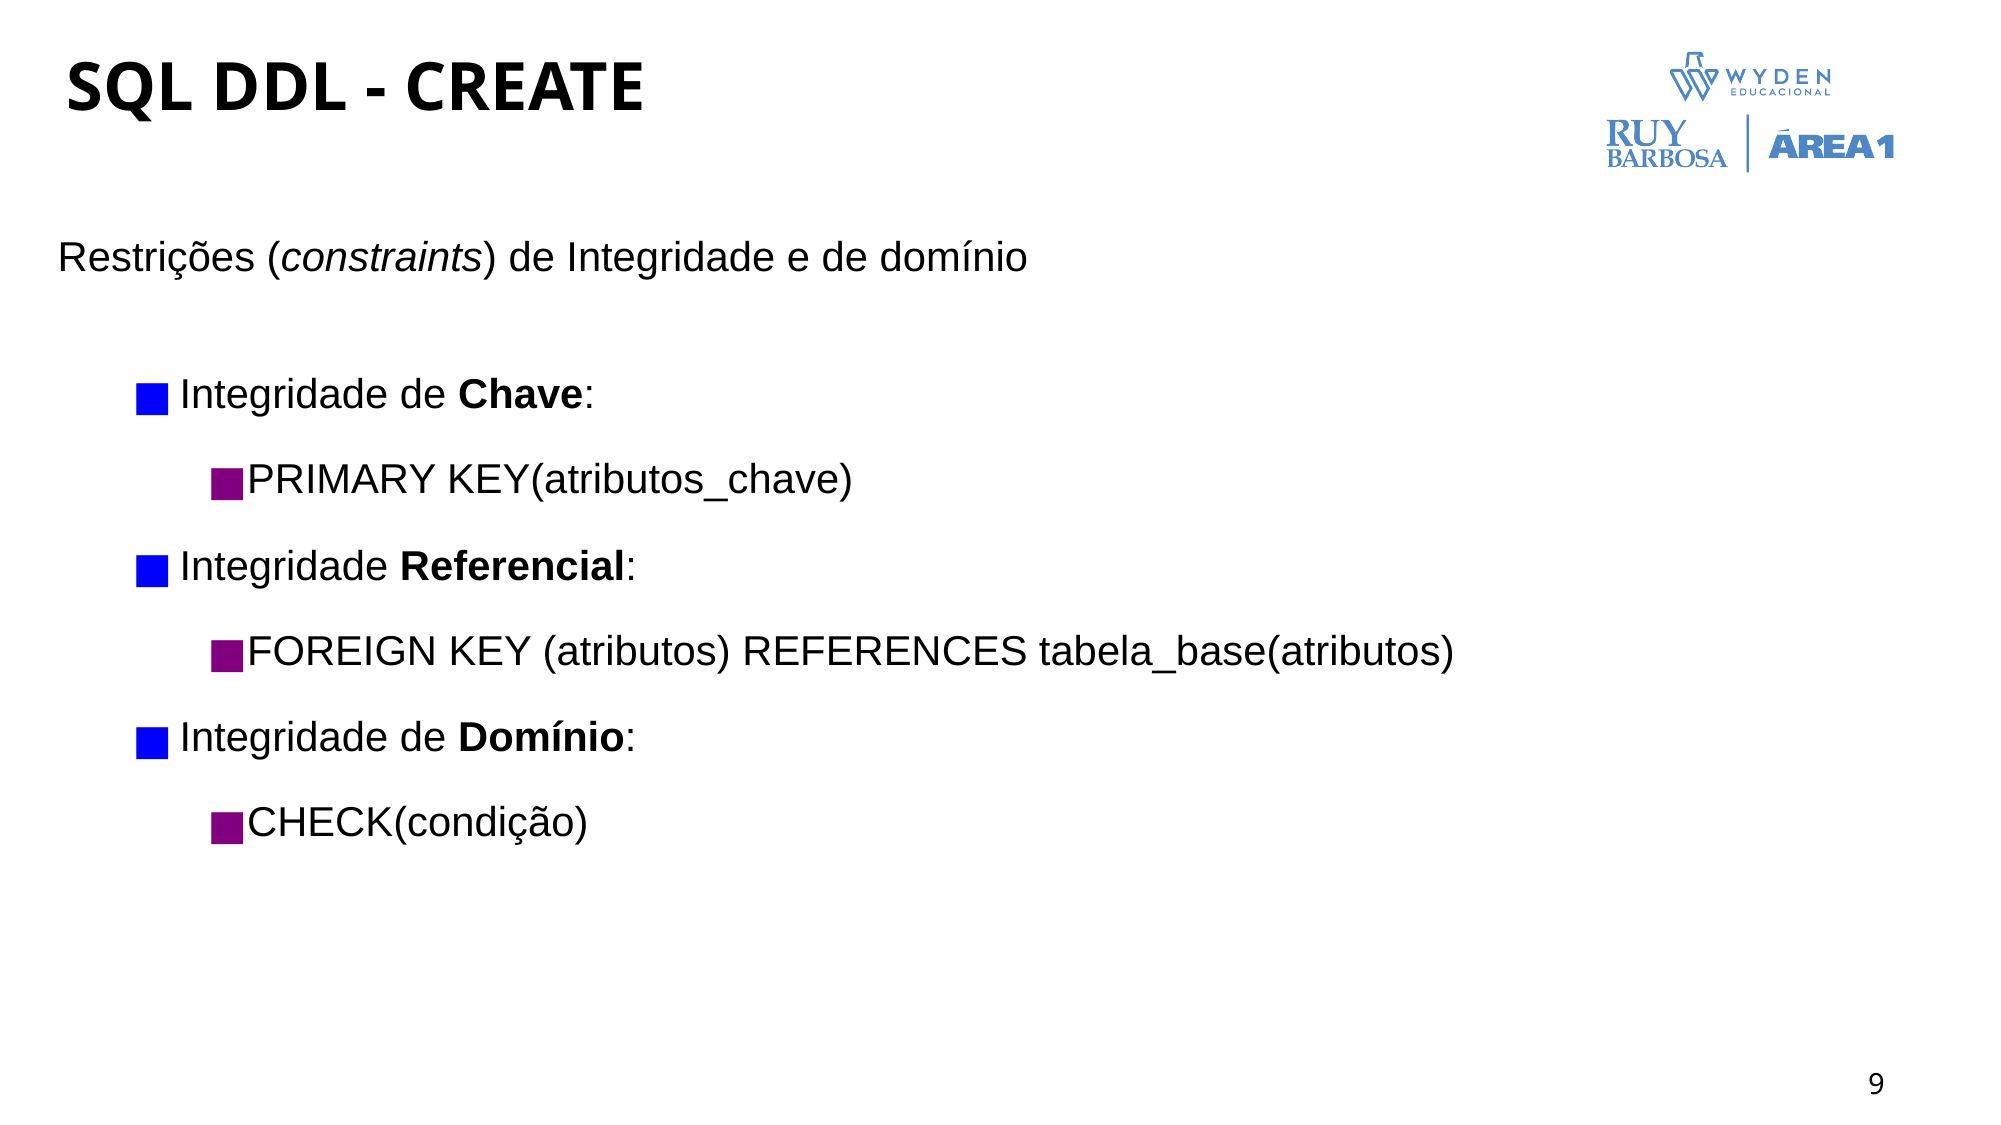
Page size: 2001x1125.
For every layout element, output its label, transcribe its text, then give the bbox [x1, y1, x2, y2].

list Restrições (constraints) de Integridade e de domínio Integridade de Chave: PRIMARY KEY(atributos_chave) Integridade Referencial: FOREIGN KEY (atributos) REFERENCES tabela_base(atributos) Integridade de Domínio: CHECK(condição) [42, 197, 1925, 885]
picture [1554, 0, 1946, 226]
text_box SQL DDL - CREATE [51, 36, 1354, 132]
text_box 9 [1483, 1037, 1900, 1113]
